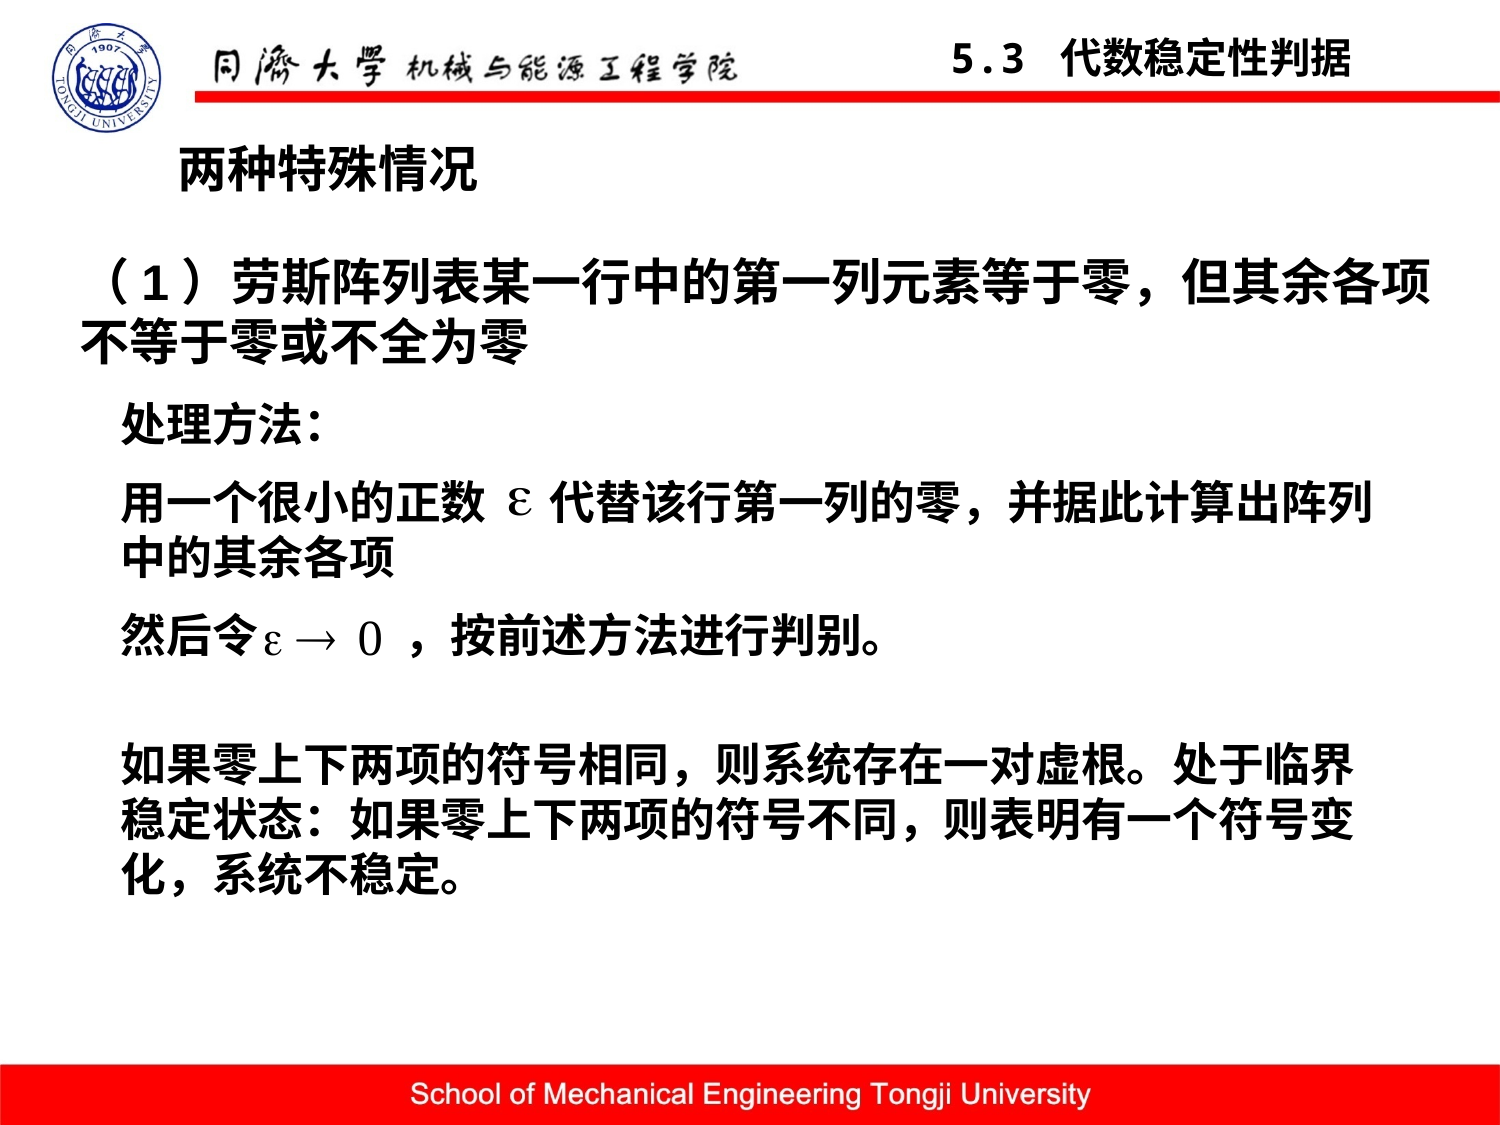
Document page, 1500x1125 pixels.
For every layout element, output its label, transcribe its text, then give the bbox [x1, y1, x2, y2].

text_box 5.3 代数稳定性判据 [832, 34, 1471, 90]
text_box 如果零上下两项的符号相同，则系统存在一对虚根。处于临界稳定状态：如果零上下两项的符号不同，则表明有一个符号变化，系统不稳定。 [106, 727, 1406, 908]
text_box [253, 609, 396, 671]
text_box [493, 474, 550, 534]
text_box 两种特殊情况 [163, 130, 493, 205]
text_box 处理方法： 用一个很小的正数 代替该行第一列的零，并据此计算出阵列中的其余各项 然后令 ，按前述方法进行判别。 [106, 388, 1406, 669]
text_box （1）劳斯阵列表某一行中的第一列元素等于零，但其余各项不等于零或不全为零 [64, 243, 1447, 379]
picture [0, 23, 1500, 1125]
